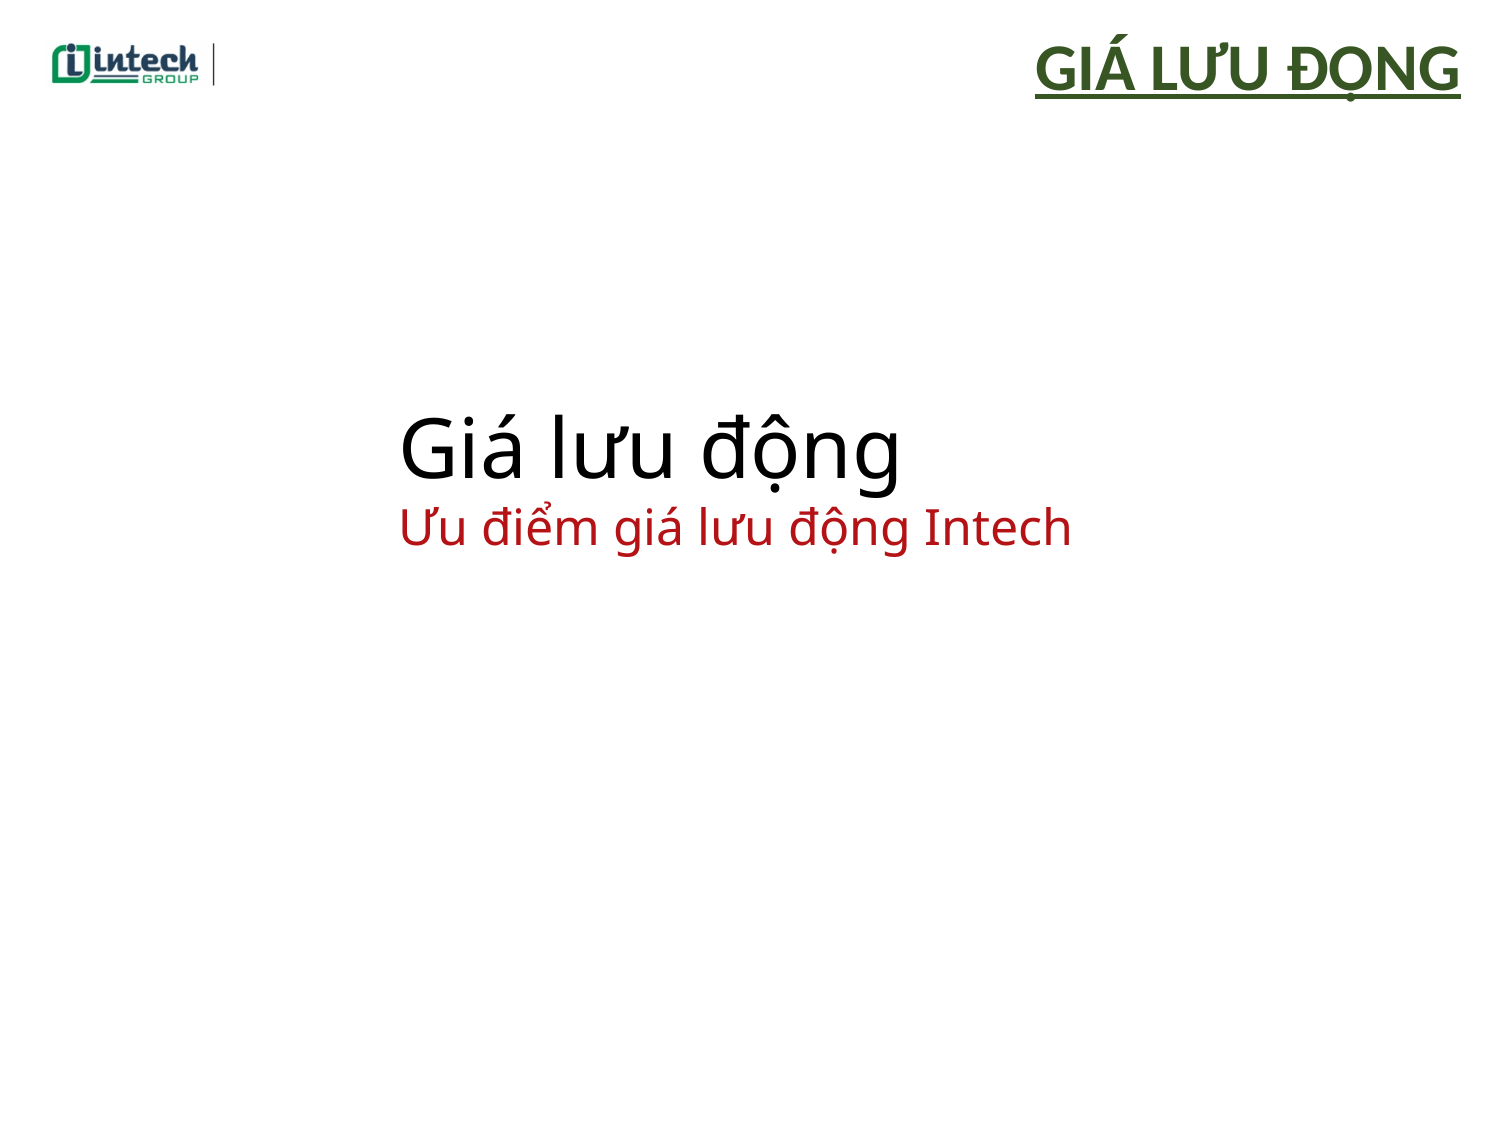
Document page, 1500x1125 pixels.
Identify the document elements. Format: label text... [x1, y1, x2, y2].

picture [45, 35, 219, 93]
text_box Giá lưu động Ưu điểm giá lưu động Intech [383, 387, 1221, 563]
text_box GIÁ LƯU ĐỘNG [1020, 15, 1476, 111]
